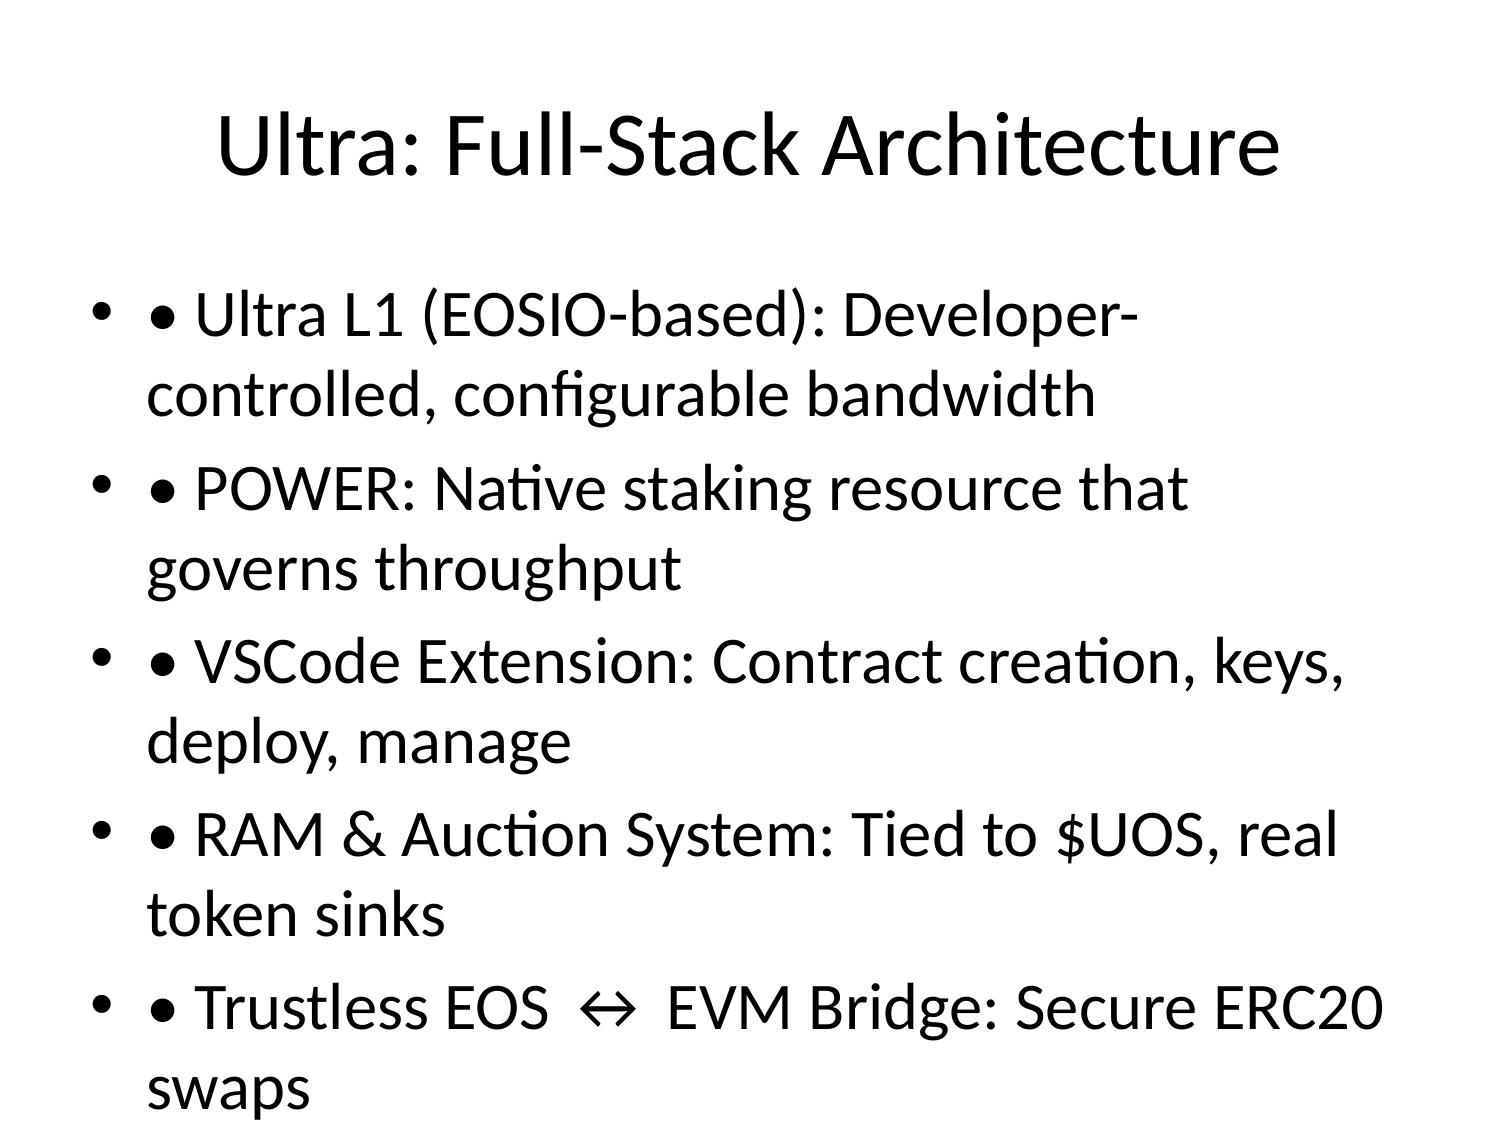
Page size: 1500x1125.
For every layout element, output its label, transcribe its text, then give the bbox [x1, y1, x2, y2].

title Ultra: Full-Stack Architecture [75, 45, 1425, 233]
list • Ultra L1 (EOSIO-based): Developer-controlled, configurable bandwidth • POWER: Native staking resource that governs throughput • VSCode Extension: Contract creation, keys, deploy, manage • RAM & Auction System: Tied to $UOS, real token sinks • Trustless EOS ↔ EVM Bridge: Secure ERC20 swaps [75, 262, 1425, 1005]
